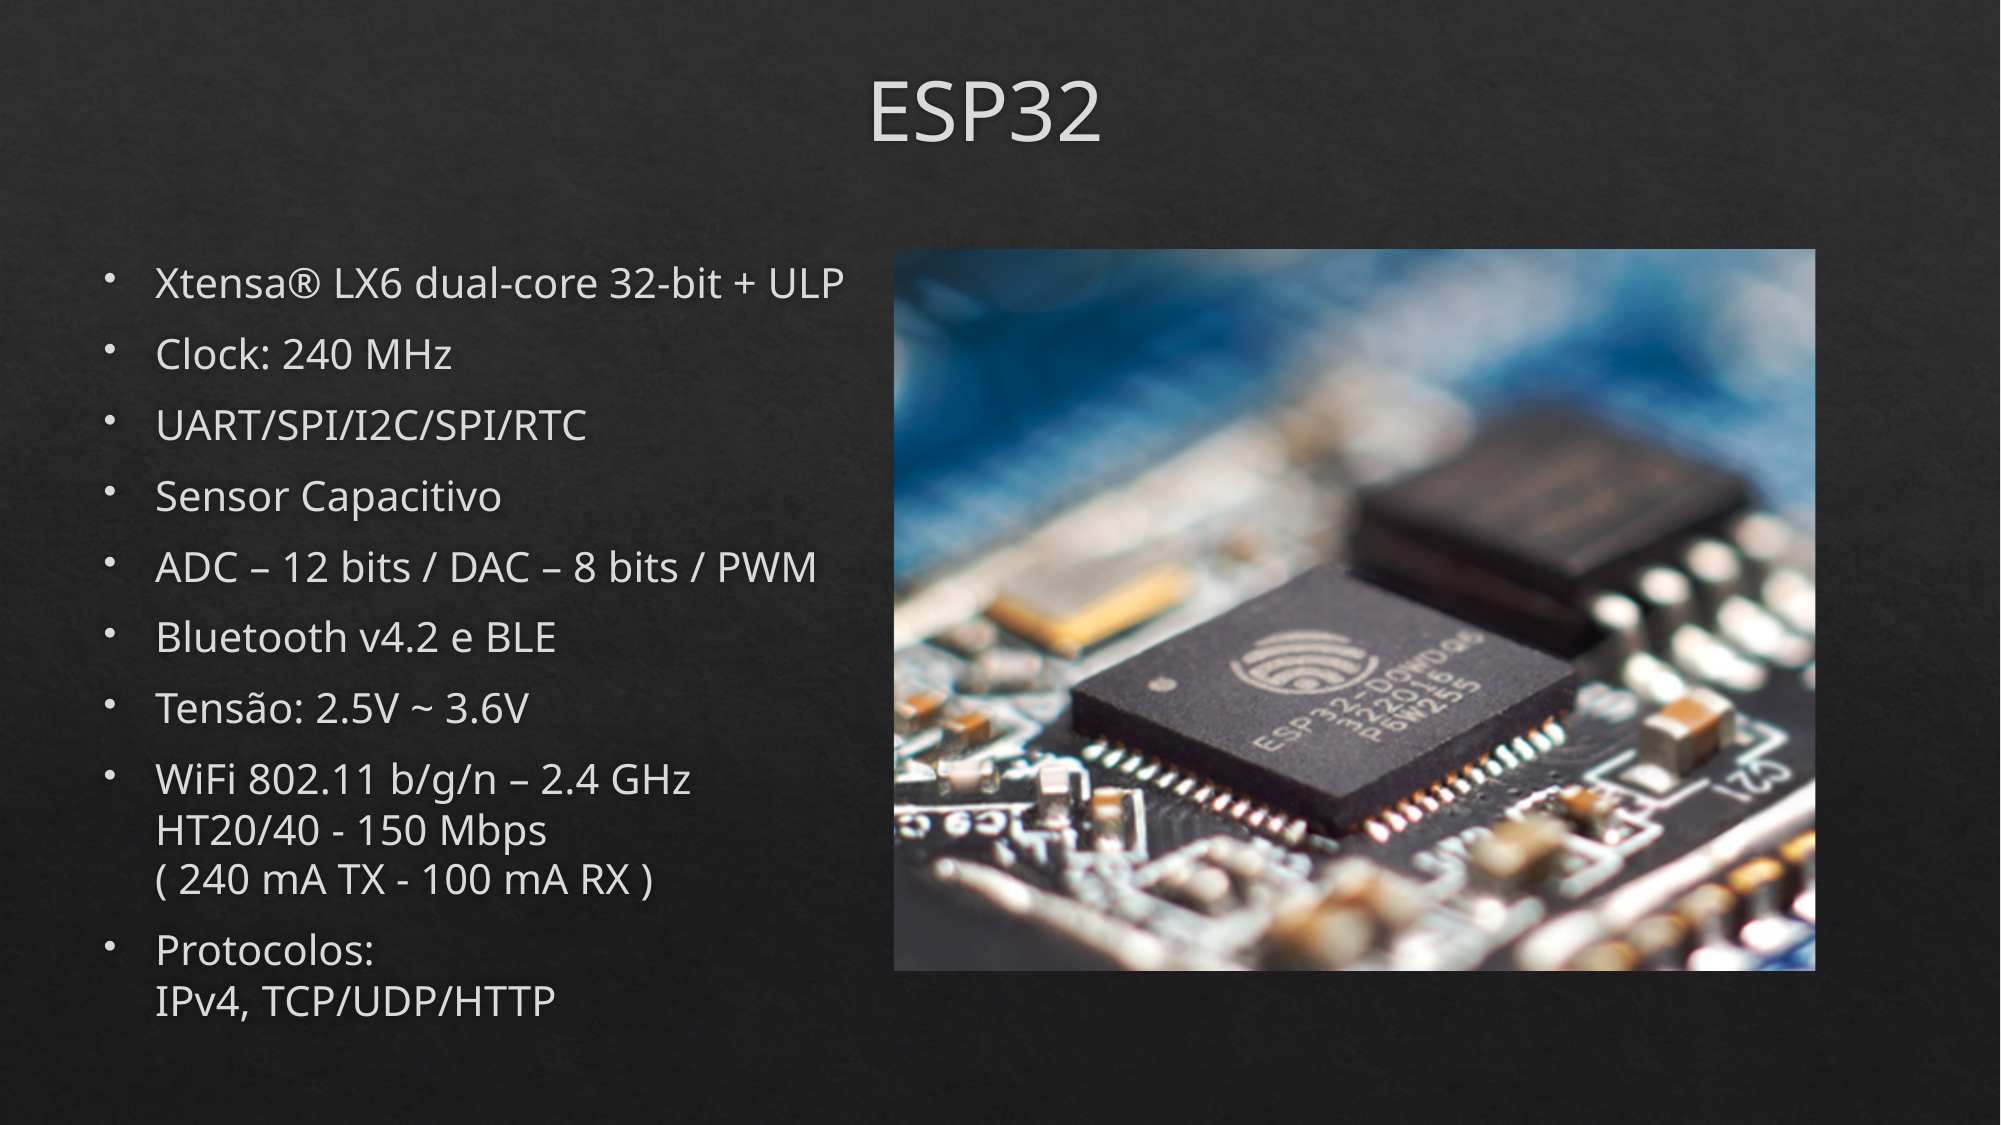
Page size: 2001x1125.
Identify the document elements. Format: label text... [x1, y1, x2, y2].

list Xtensa® LX6 dual-core 32-bit + ULP Clock: 240 MHz UART/SPI/I2C/SPI/RTC Sensor Capacitivo ADC – 12 bits / DAC – 8 bits / PWM Bluetooth v4.2 e BLE Tensão: 2.5V ~ 3.6V WiFi 802.11 b/g/n – 2.4 GHz HT20/40 - 150 Mbps ( 240 mA TX - 100 mA RX ) Protocolos: IPv4, TCP/UDP/HTTP [83, 249, 1967, 1097]
title ESP32 [136, 28, 1835, 188]
picture [893, 248, 1816, 971]
